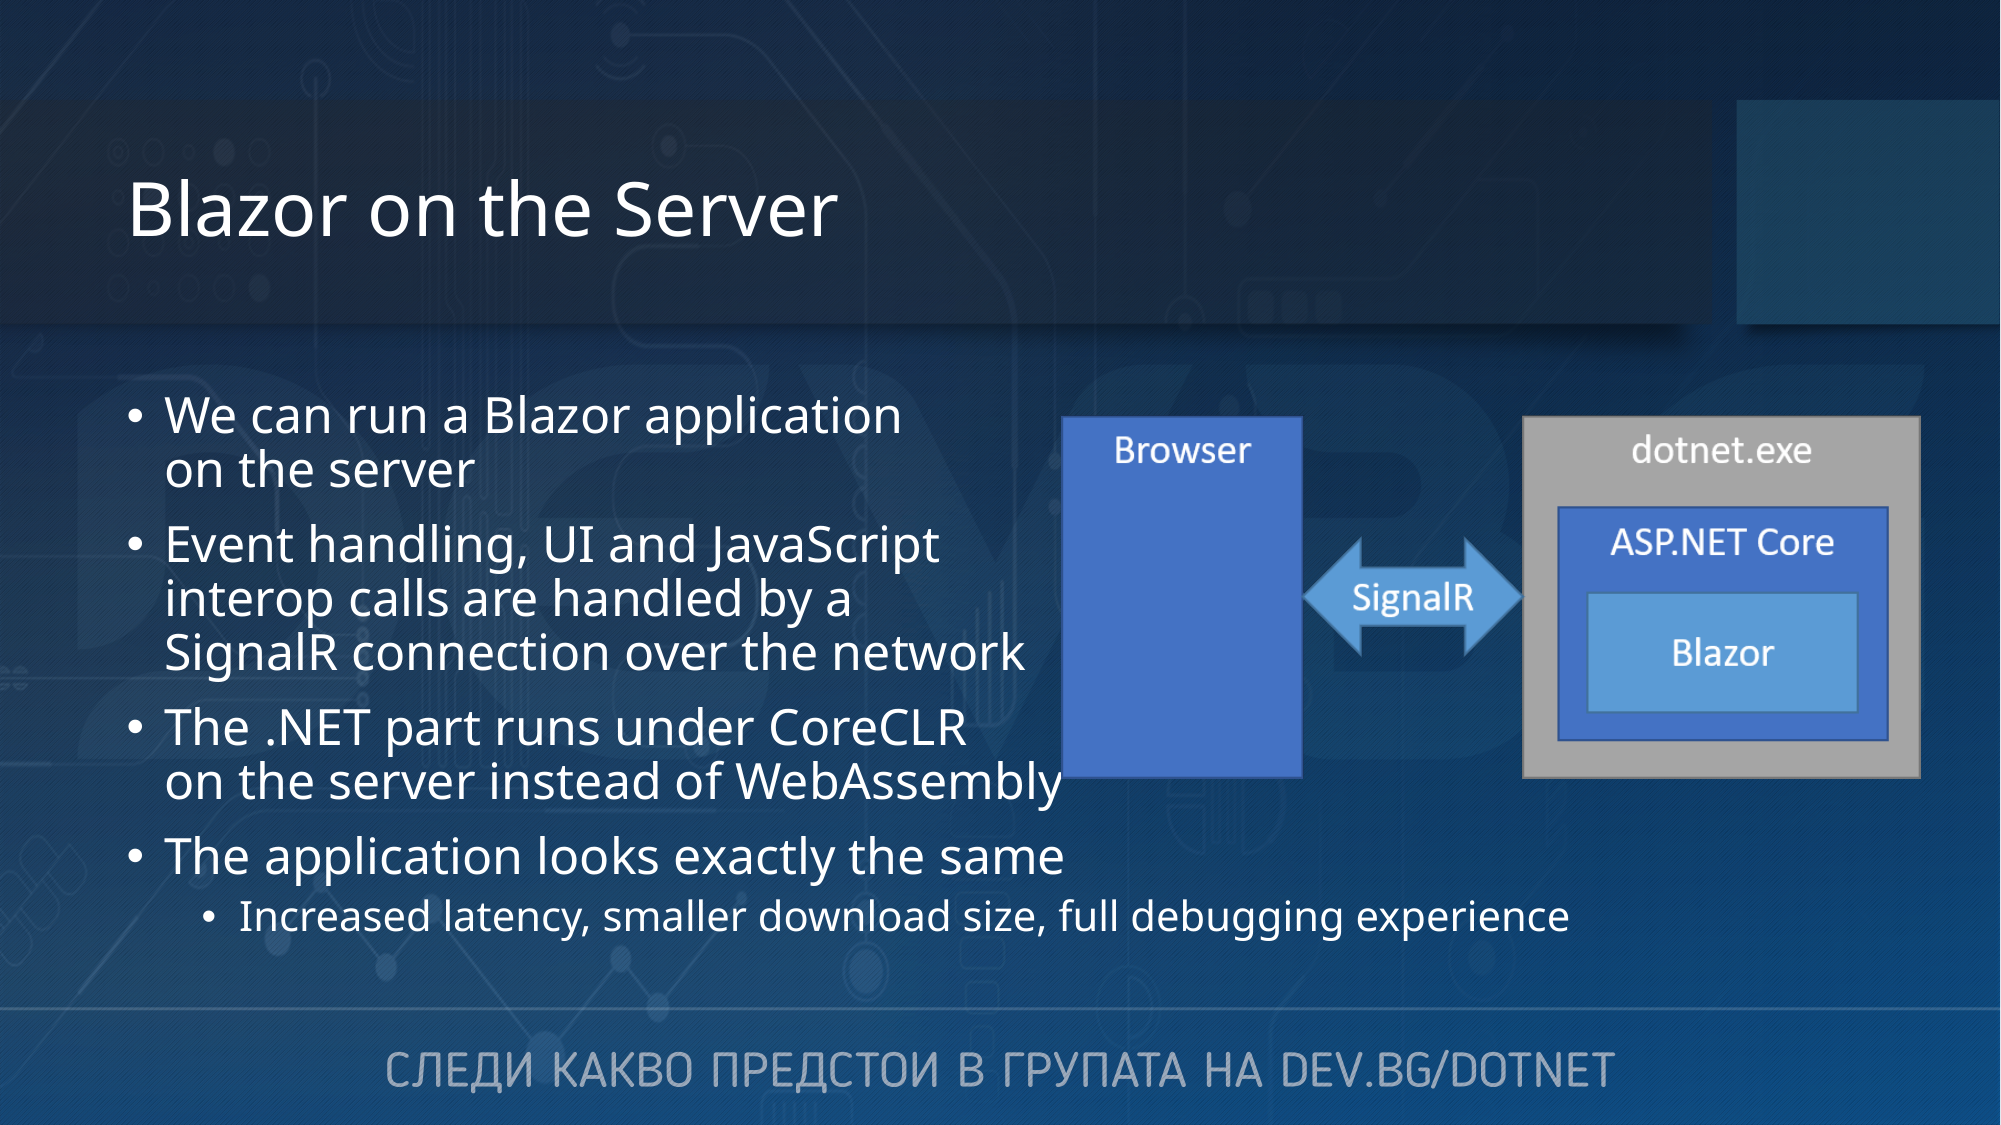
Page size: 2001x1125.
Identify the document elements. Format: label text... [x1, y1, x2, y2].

list We can run a Blazor application on the server Event handling, UI and JavaScript interop calls are handled by a SignalR connection over the network The .NET part runs under CoreCLR on the server instead of WebAssembly The application looks exactly the same Increased latency, smaller download size, full debugging experience [111, 383, 1879, 974]
title Blazor on the Server [111, 123, 1689, 301]
picture [0, 0, 2001, 1125]
